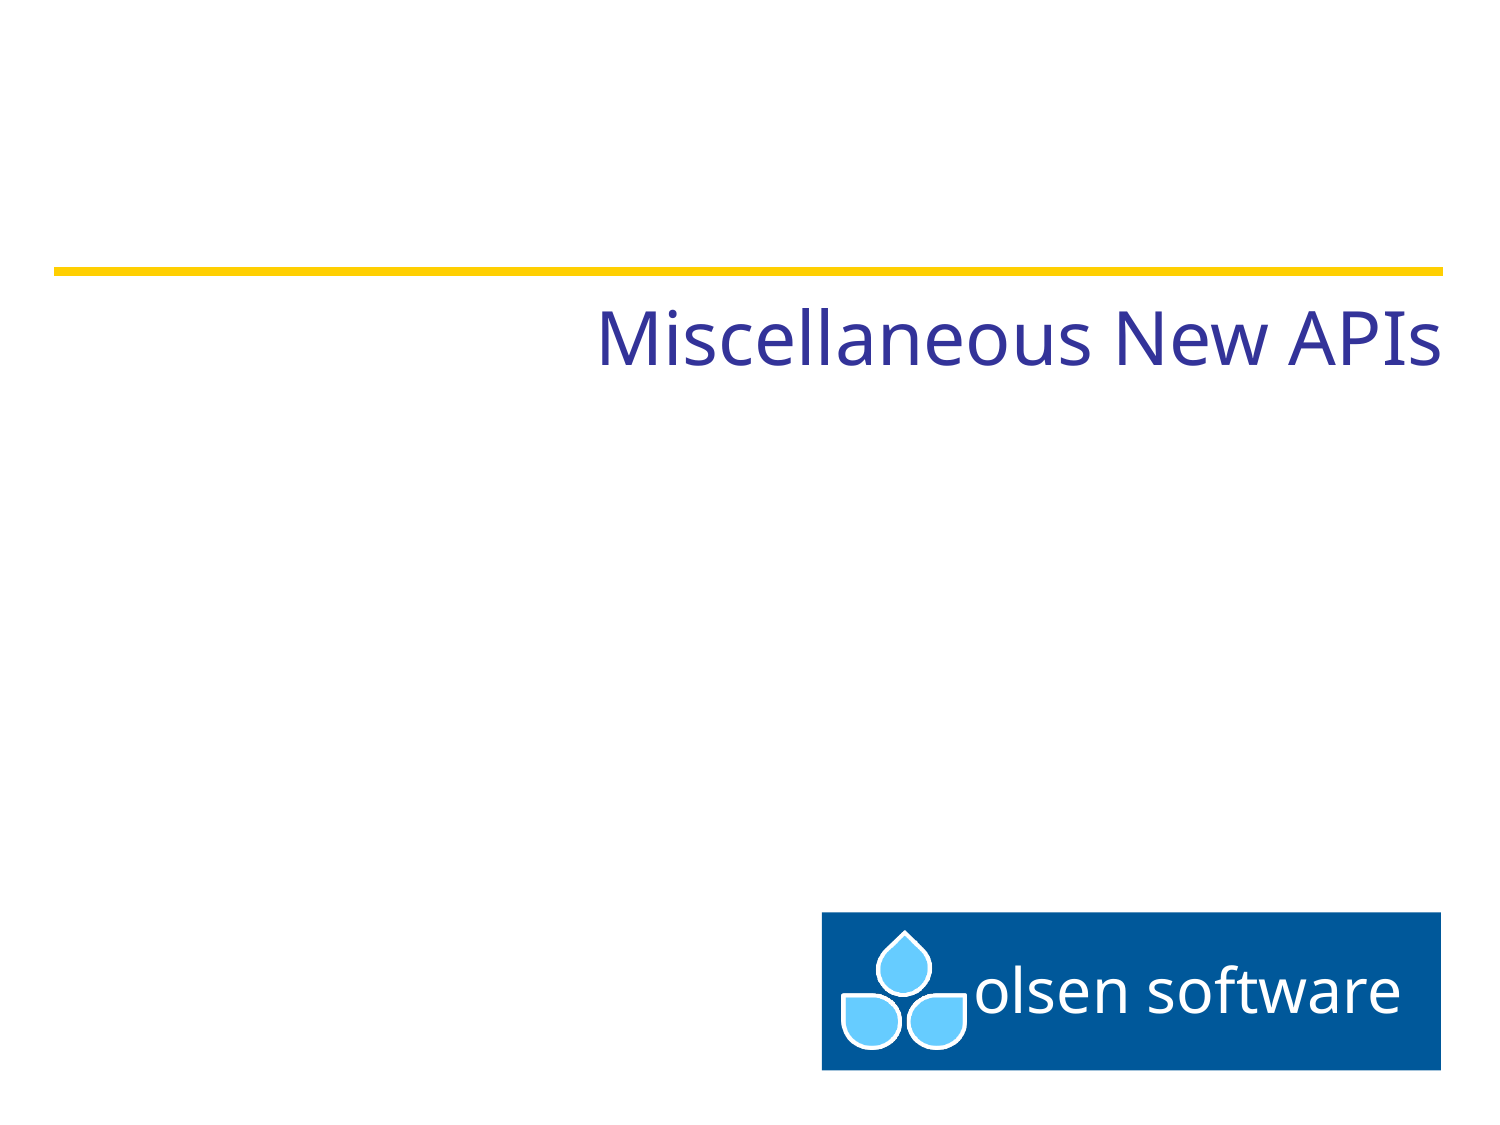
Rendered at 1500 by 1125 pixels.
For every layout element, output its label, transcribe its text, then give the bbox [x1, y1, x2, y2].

title Miscellaneous New APIs [116, 164, 1445, 389]
picture [841, 930, 967, 1050]
